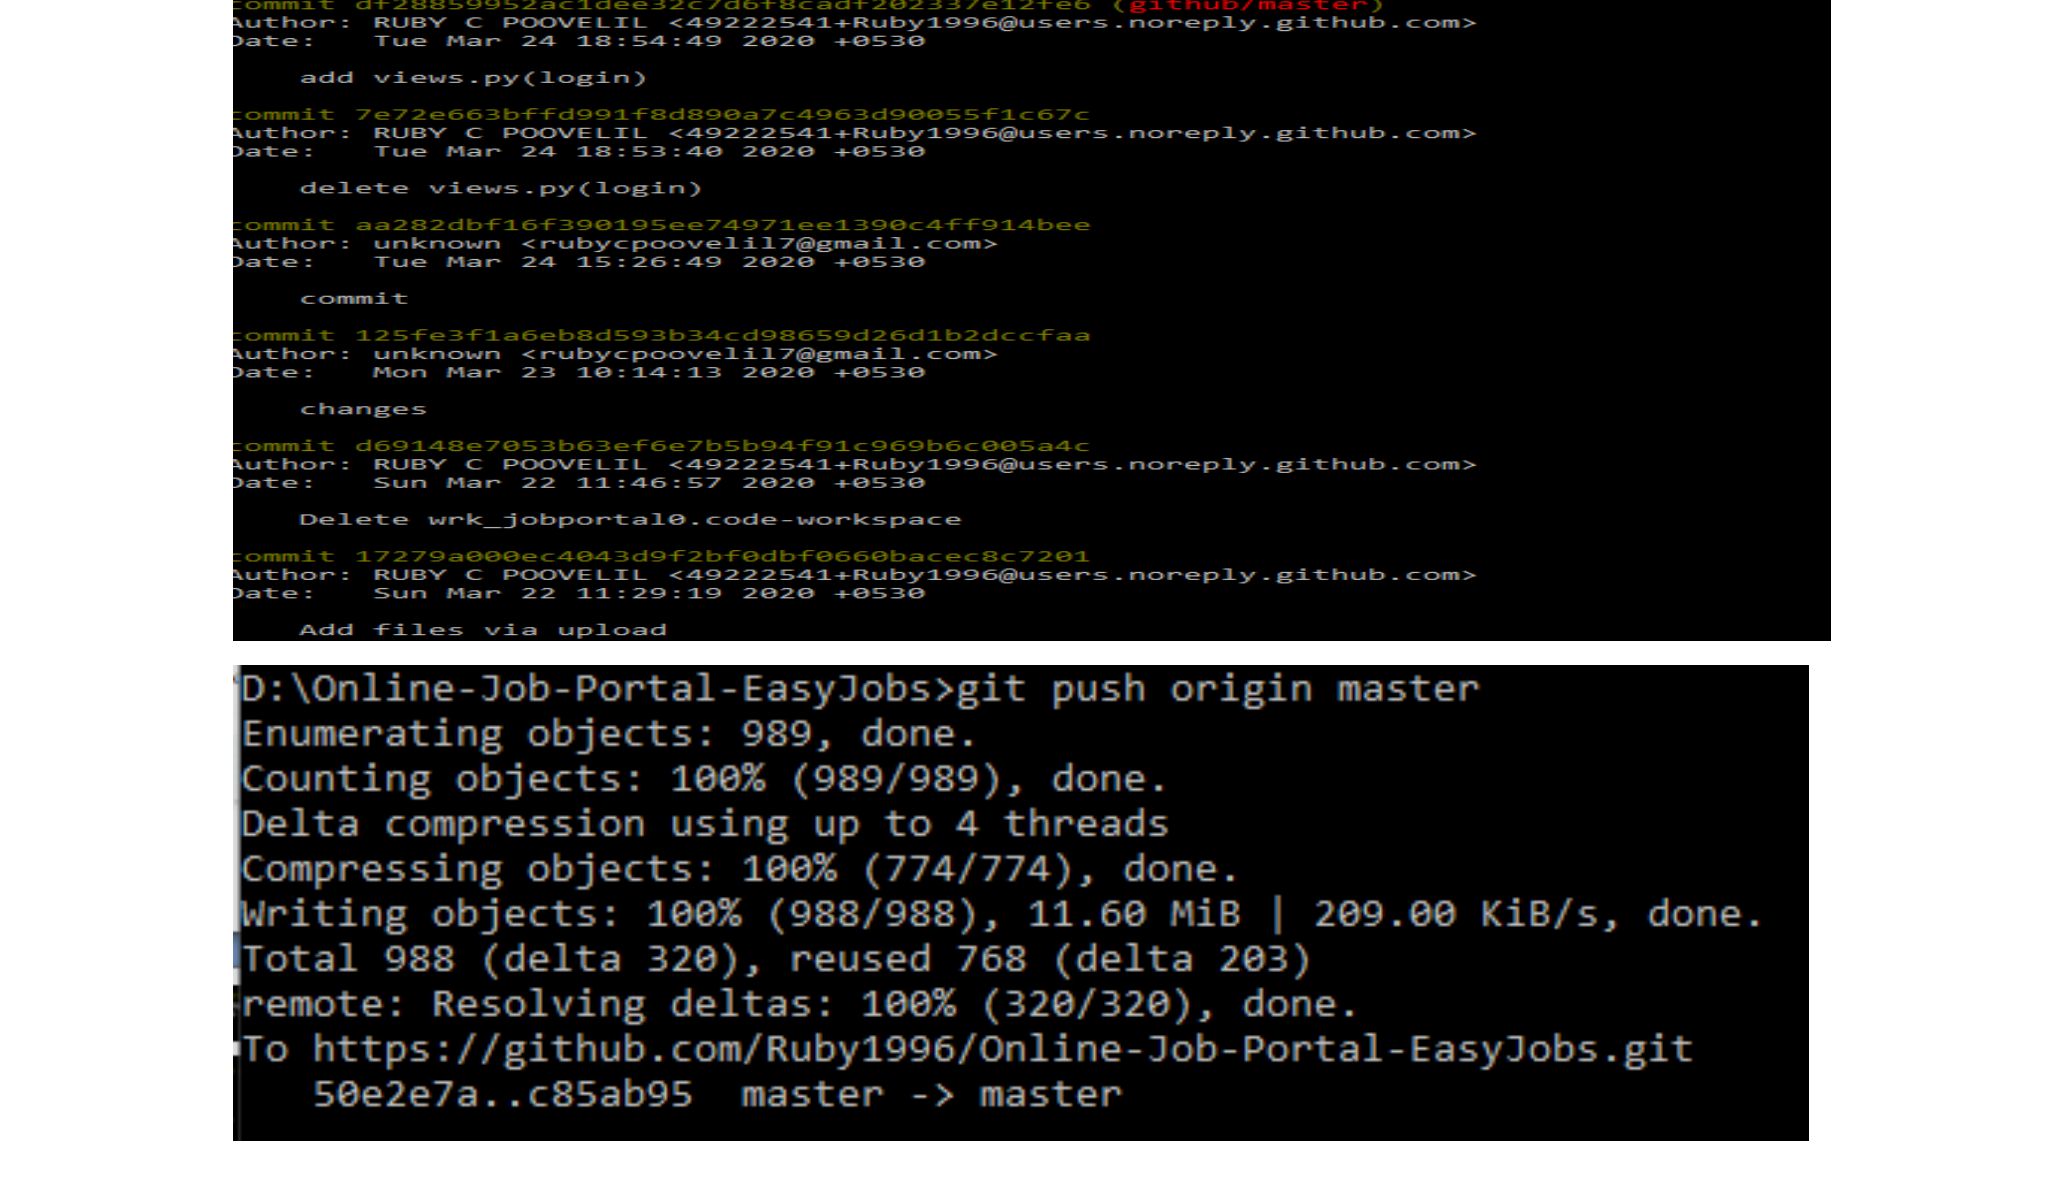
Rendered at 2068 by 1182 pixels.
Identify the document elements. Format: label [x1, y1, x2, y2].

picture [233, 0, 1831, 641]
picture [233, 665, 1809, 1141]
